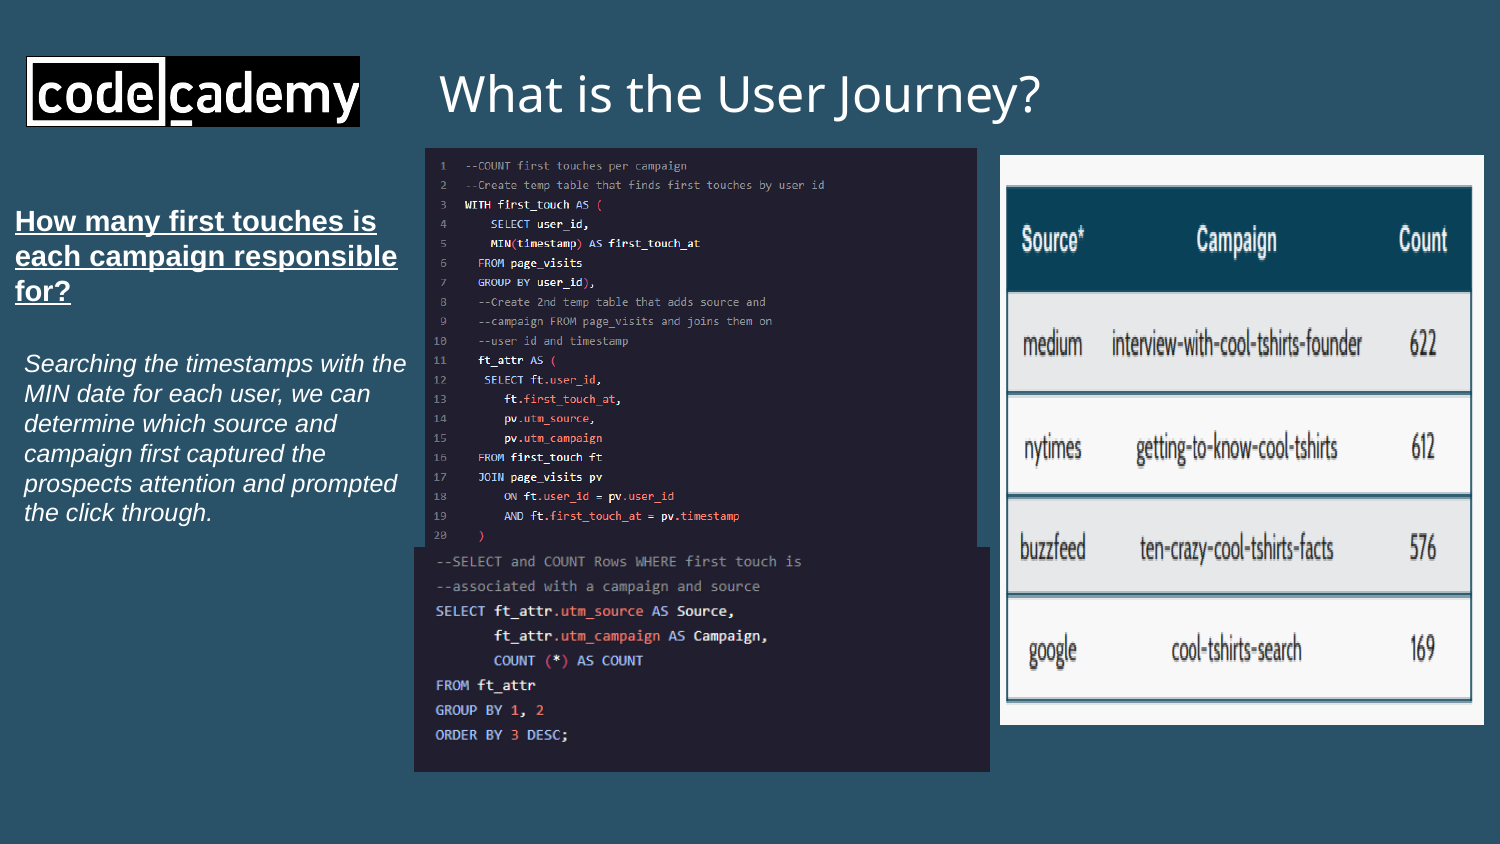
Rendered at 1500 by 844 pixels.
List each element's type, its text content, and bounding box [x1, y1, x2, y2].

picture [414, 147, 991, 772]
text_box Searching the timestamps with the MIN date for each user, we can determine which source and campaign first captured the prospects attention and prompted the click through. [9, 339, 419, 595]
picture [26, 56, 360, 128]
text_box How many first touches is each campaign responsible for? [0, 195, 419, 315]
picture [1000, 155, 1485, 725]
text_box What is the User Journey? [424, 54, 1175, 130]
